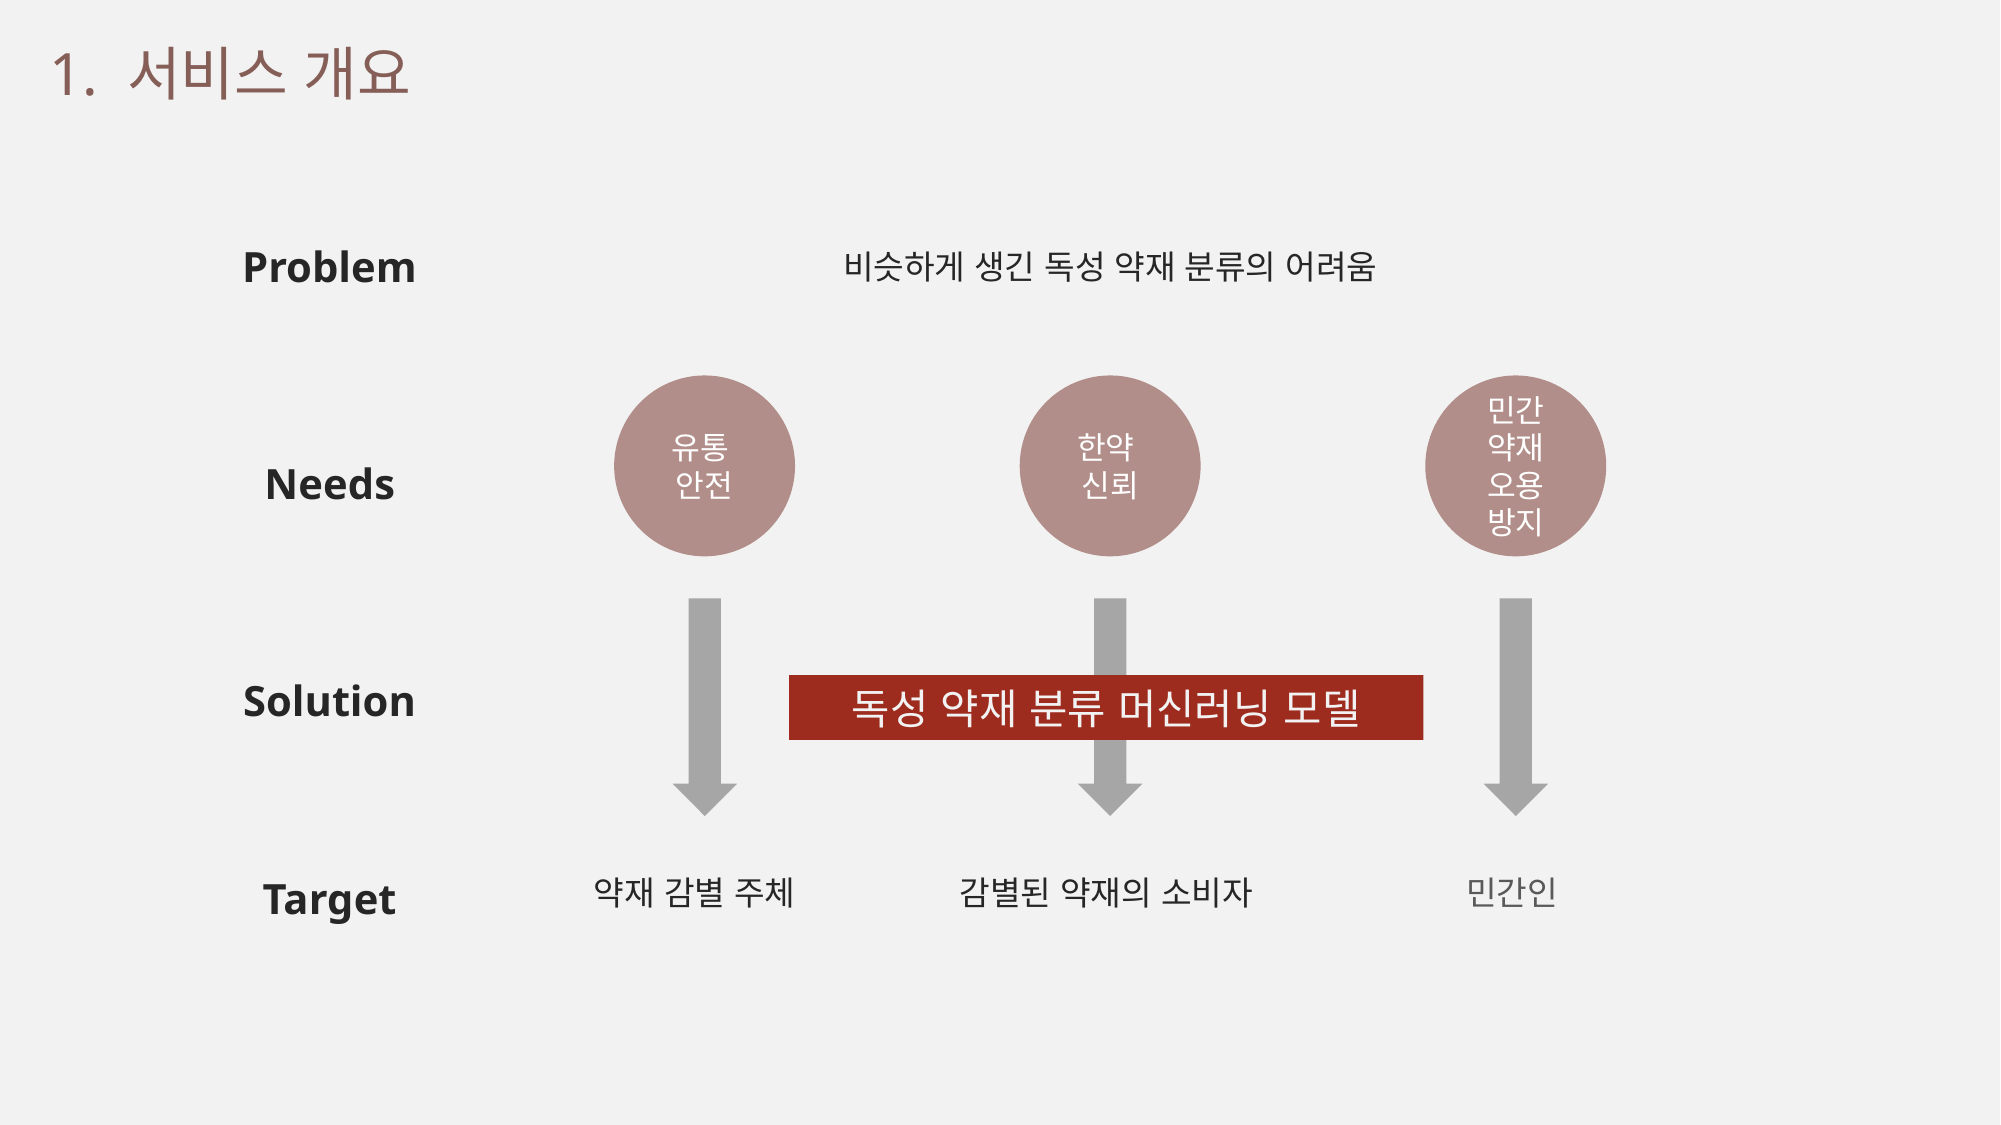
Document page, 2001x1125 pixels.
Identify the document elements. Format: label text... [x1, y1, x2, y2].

text_box Solution [154, 667, 505, 733]
text_box 약재 감별 주체 [504, 865, 885, 920]
text_box 독성 약재 분류 머신러닝 모델 [789, 675, 1424, 740]
text_box [670, 597, 740, 818]
text_box 1. 서비스 개요 [34, 28, 1387, 116]
text_box 민간 약재 오용 방지 [1424, 374, 1608, 558]
text_box Needs [207, 450, 453, 516]
text_box 한약 신뢰 [1018, 374, 1202, 558]
text_box [1481, 597, 1551, 818]
text_box 비슷하게 생긴 독성 약재 분류의 어려움 [681, 238, 1540, 294]
text_box Target [207, 865, 453, 930]
text_box Problem [184, 233, 475, 299]
text_box 유통 안전 [613, 374, 797, 558]
text_box 감별된 약재의 소비자 [910, 865, 1303, 960]
text_box [1075, 740, 1145, 818]
text_box 민간인 [1381, 865, 1627, 920]
text_box [1093, 597, 1128, 675]
